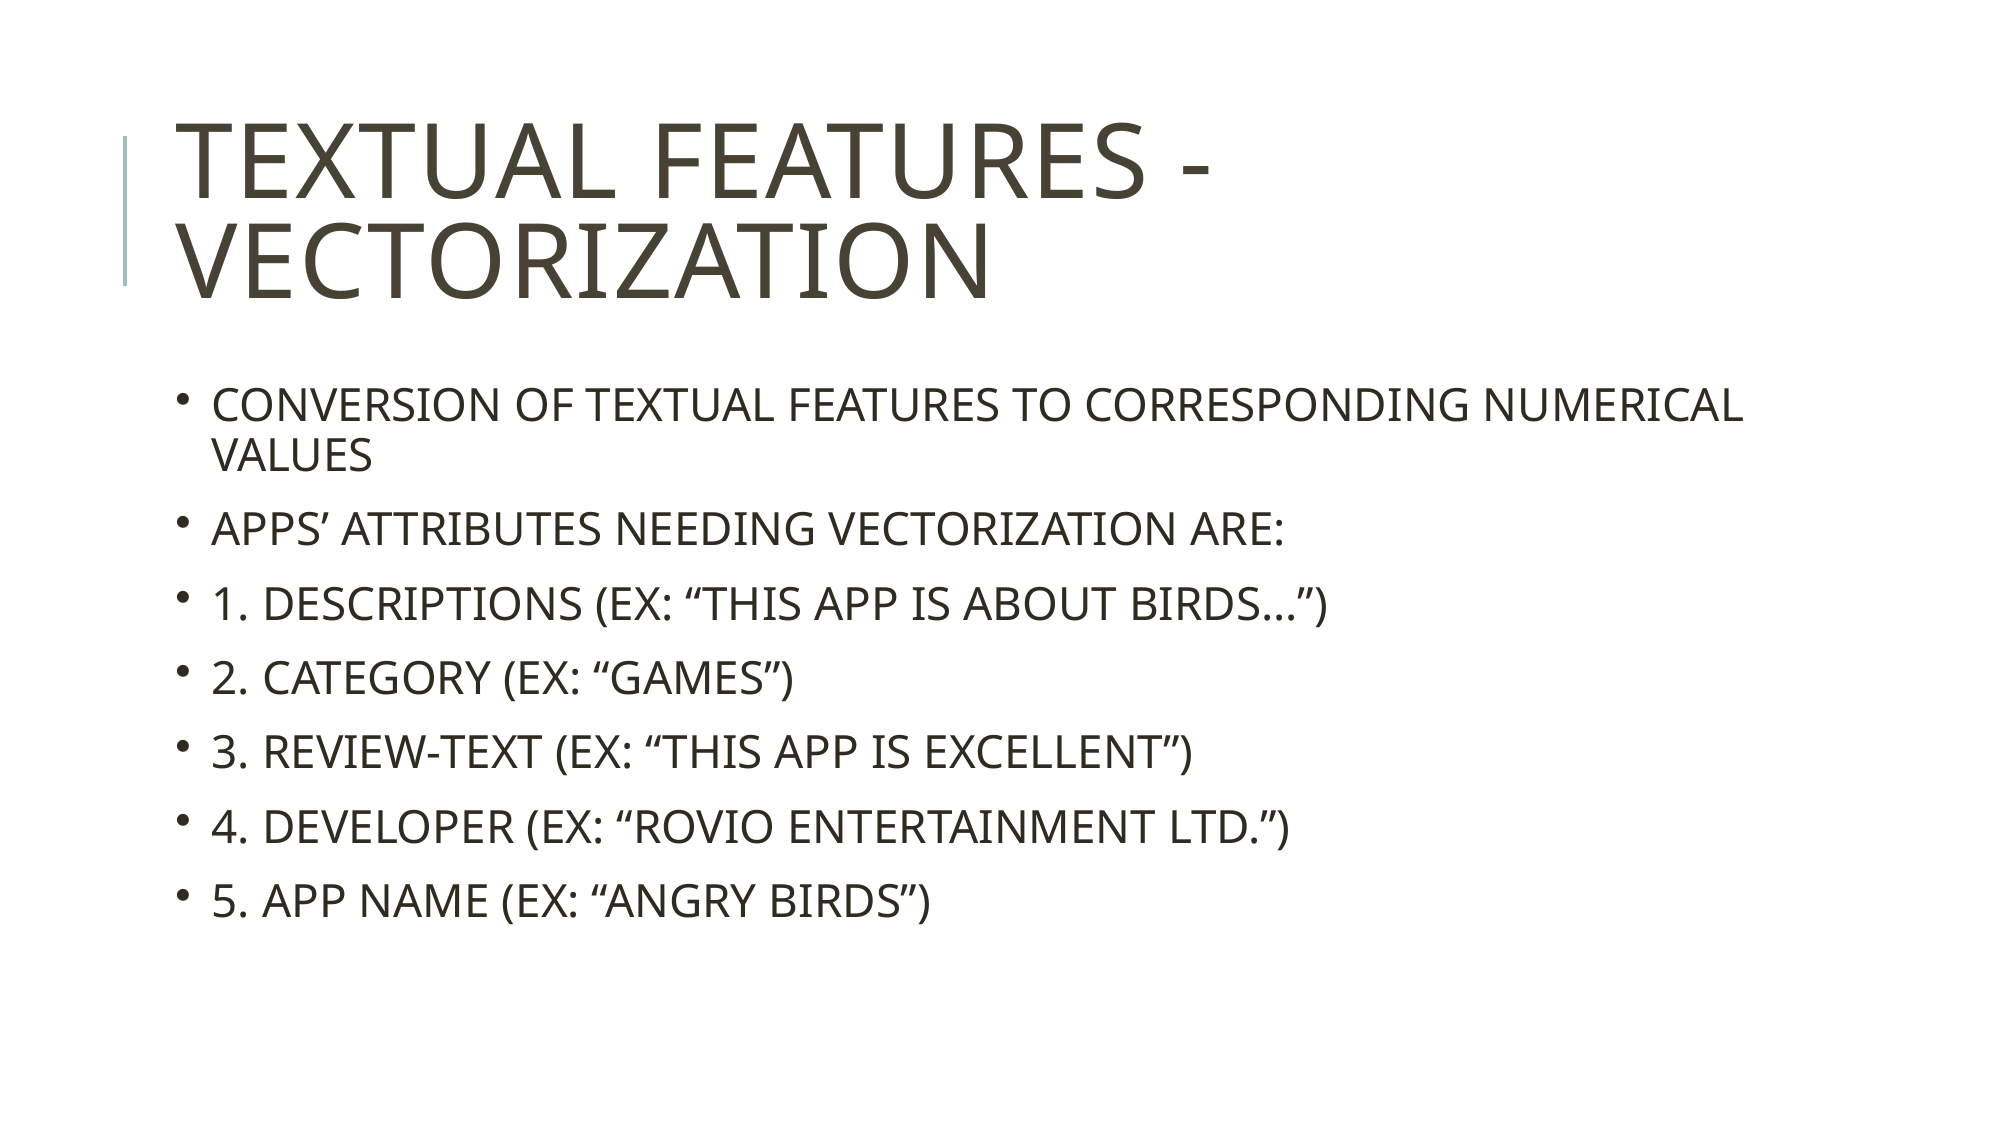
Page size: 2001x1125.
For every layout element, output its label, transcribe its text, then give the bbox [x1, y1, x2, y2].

title TEXtUAL FEATURES -VECTORIZATION [167, 95, 1763, 343]
list CONVERSION OF TEXTUAL FEATURES TO CORRESPONDING NUMERICAL VALUES APPS’ ATTRIBUTES NEEDING VECTORIZATION ARE: 1. DESCRIPTIONS (EX: “THIS APP IS ABOUT BIRDS…”) 2. CATEGORY (EX: “GAMES”) 3. REVIEW-TEXT (EX: “THIS APP IS EXCELLENT”) 4. DEVELOPER (EX: “ROVIO ENTERTAINMENT LTD.”) 5. APP NAME (EX: “ANGRY BIRDS”) [167, 374, 1763, 1036]
